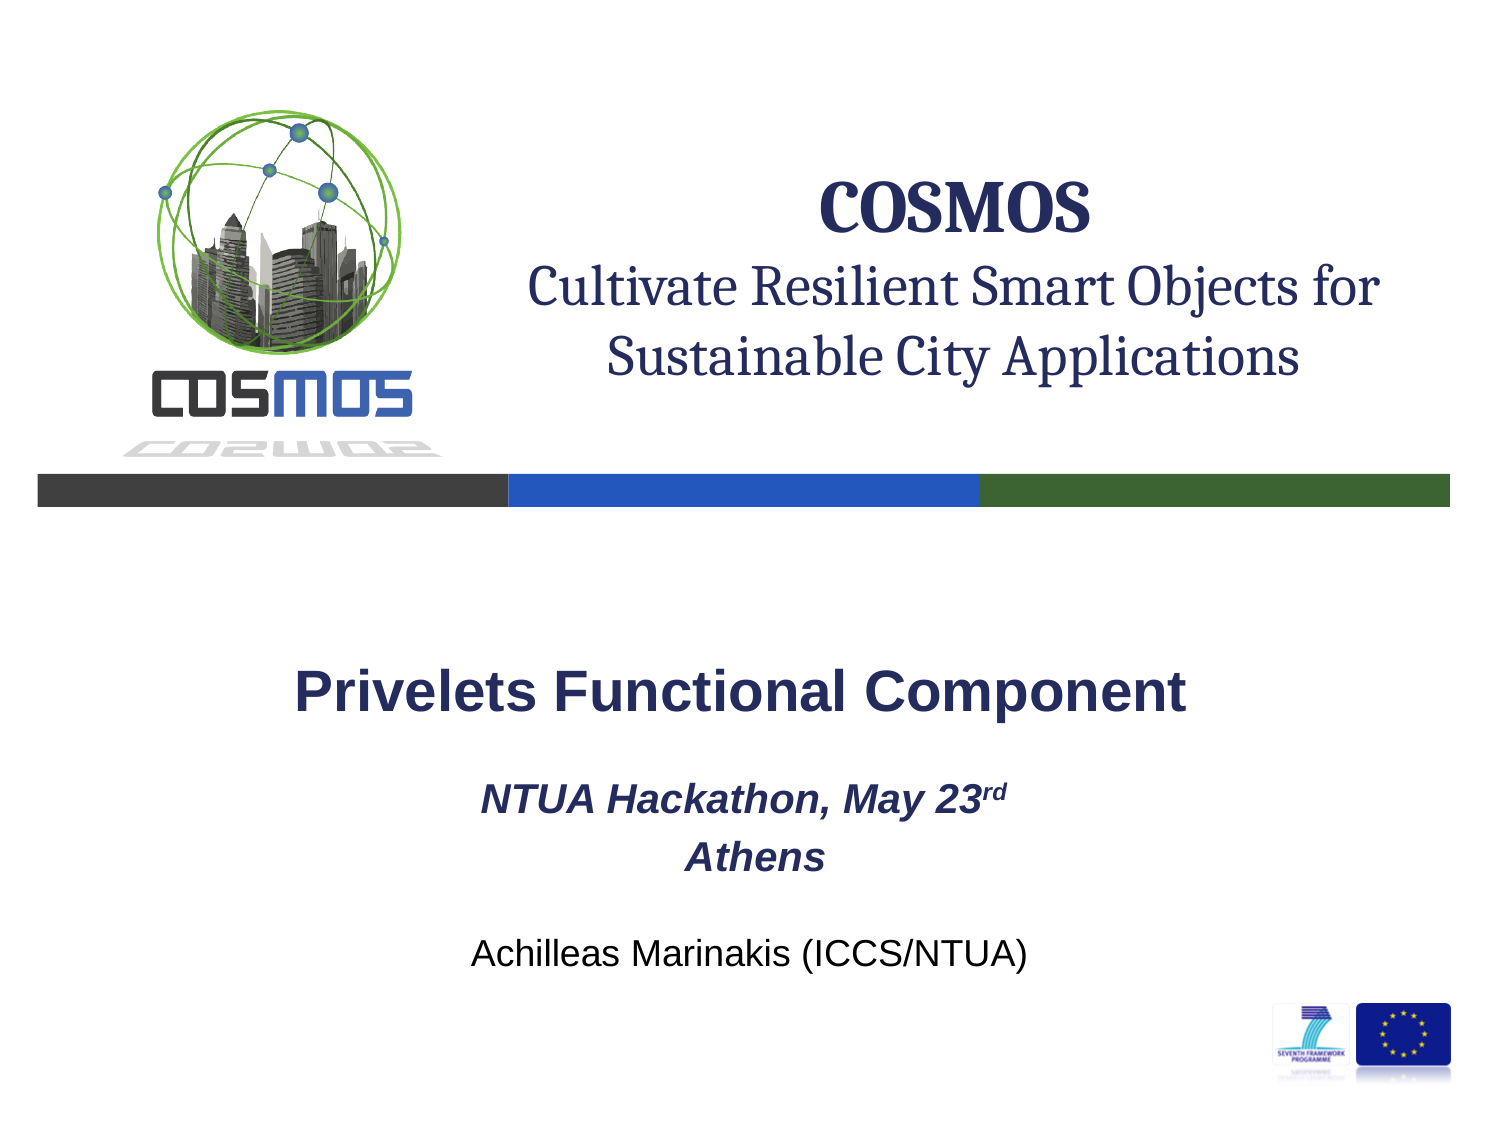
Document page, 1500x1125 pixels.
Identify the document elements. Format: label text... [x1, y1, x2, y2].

title COSMOS Cultivate Resilient Smart Objects for Sustainable City Applications [457, 82, 1454, 463]
text_box Privelets Functional Component NTUA Hackathon, May 23rd Athens Achilleas Marinakis (ICCS/NTUA) [123, 574, 1376, 988]
picture [1269, 1002, 1454, 1125]
picture [123, 110, 443, 457]
